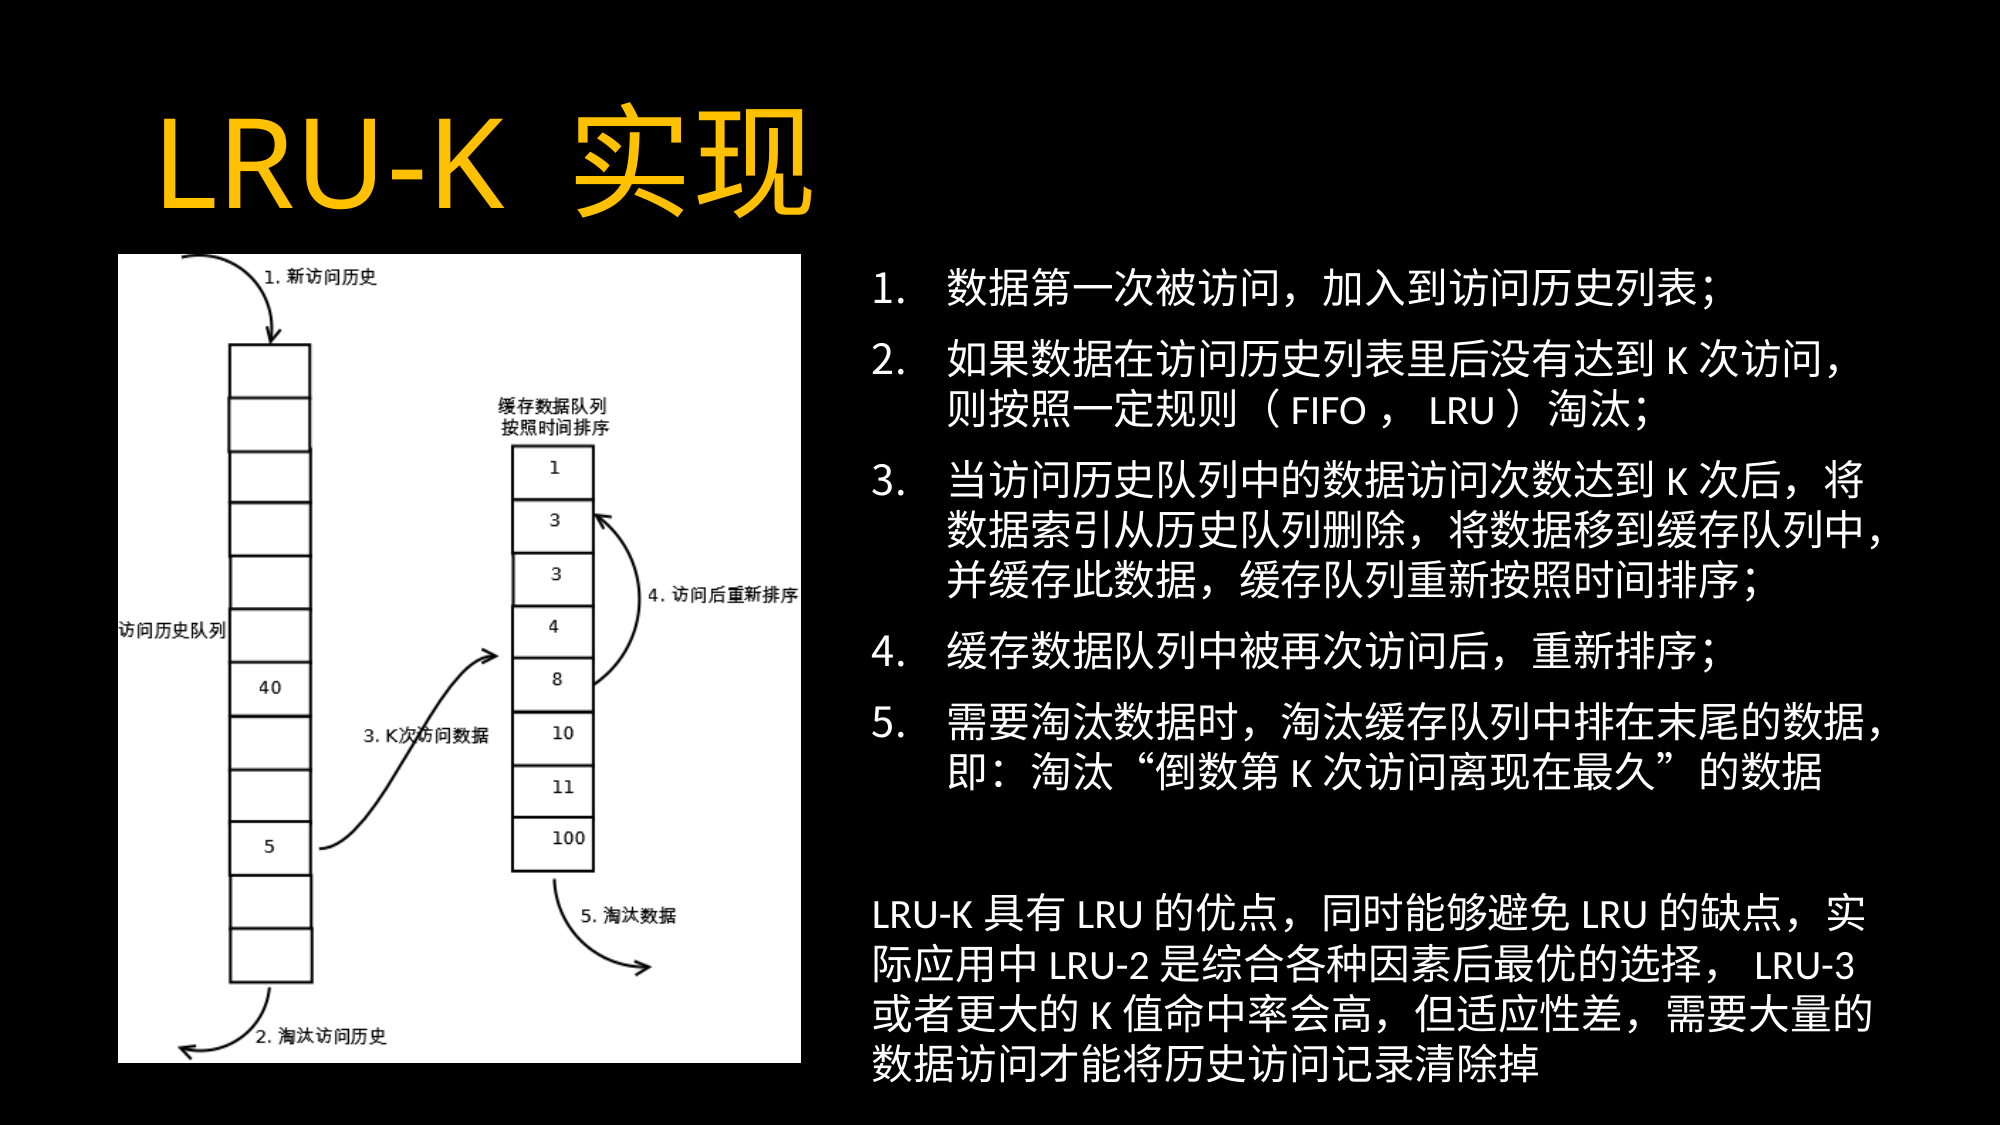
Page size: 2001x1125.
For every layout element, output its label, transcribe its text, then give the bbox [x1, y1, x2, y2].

text_box 数据第一次被访问，加入到访问历史列表； 如果数据在访问历史列表里后没有达到K次访问，则按照一定规则（FIFO，LRU）淘汰； 当访问历史队列中的数据访问次数达到K次后，将数据索引从历史队列删除，将数据移到缓存队列中，并缓存此数据，缓存队列重新按照时间排序； 缓存数据队列中被再次访问后，重新排序； 需要淘汰数据时，淘汰缓存队列中排在末尾的数据，即：淘汰“倒数第K次访问离现在最久”的数据 LRU-K具有LRU的优点，同时能够避免LRU的缺点，实际应用中LRU-2是综合各种因素后最优的选择，LRU-3或者更大的K值命中率会高，但适应性差，需要大量的数据访问才能将历史访问记录清除掉 [856, 254, 1910, 1114]
picture [118, 254, 801, 1063]
title LRU-K 实现 [137, 59, 1863, 278]
